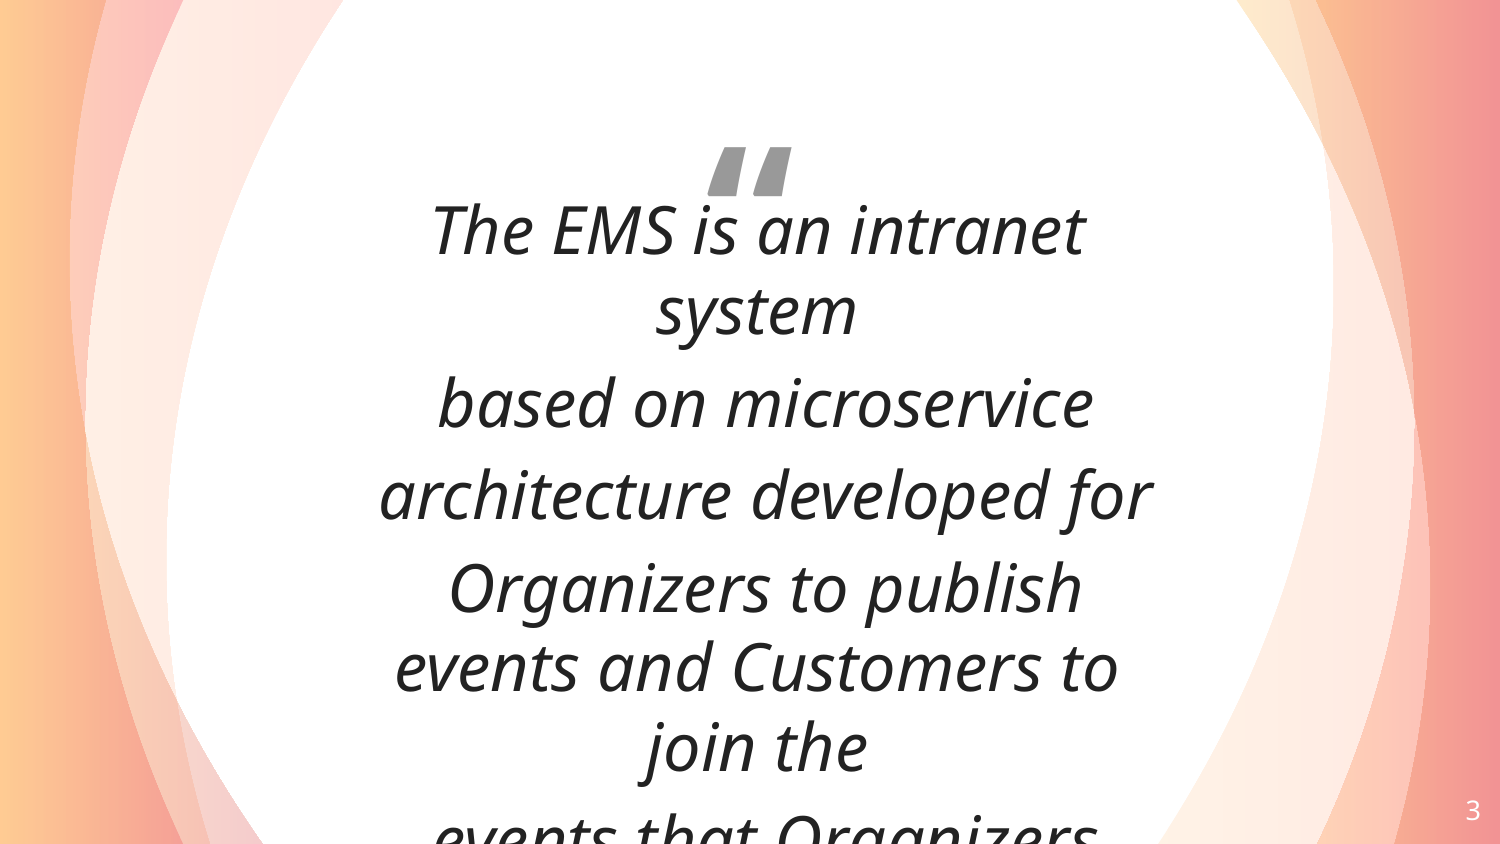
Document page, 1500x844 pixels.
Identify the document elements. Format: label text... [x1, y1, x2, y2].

list The EMS is an intranet system based on microservice architecture developed for Organizers to publish events and Customers to join the events that Organizers published [342, 187, 1174, 688]
slide_number 3 [1391, 779, 1482, 844]
